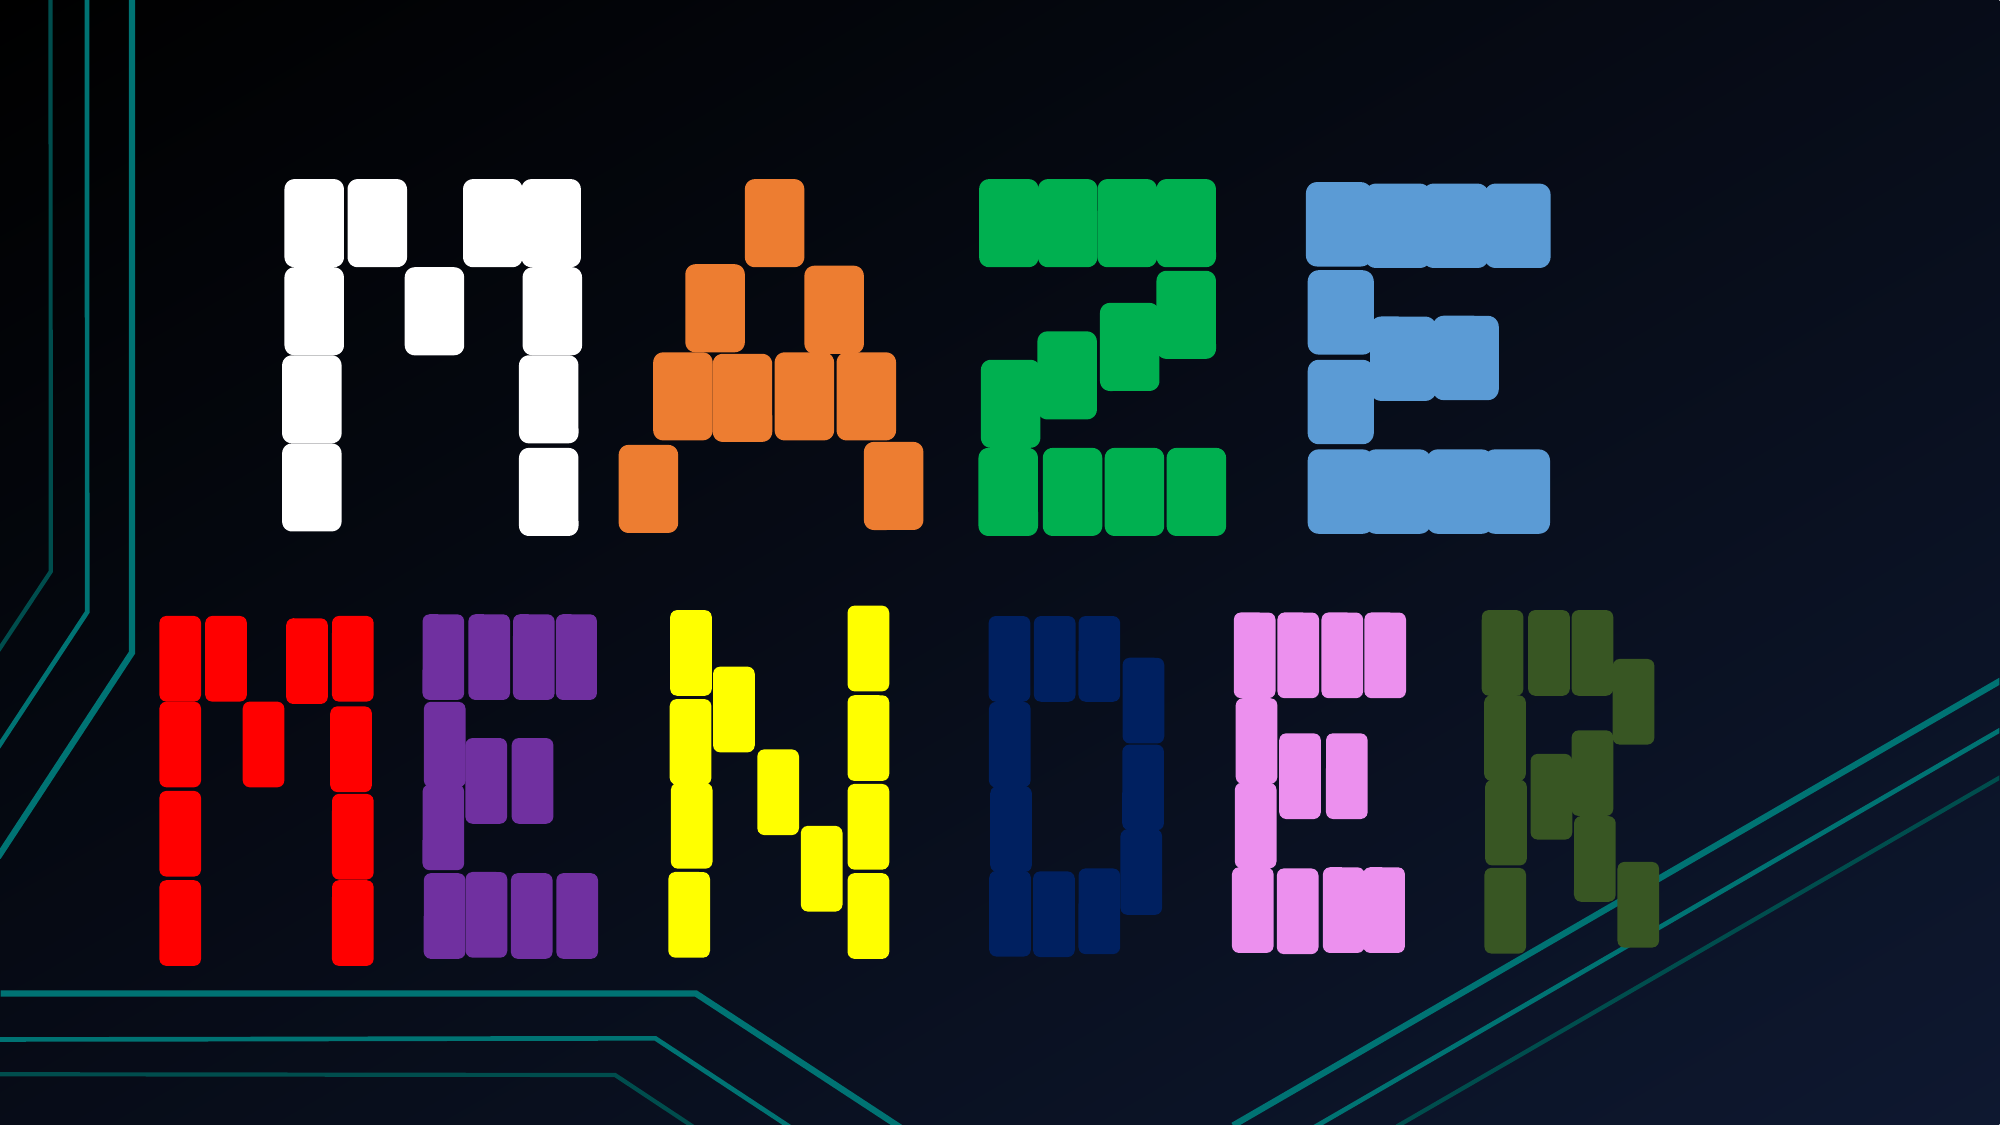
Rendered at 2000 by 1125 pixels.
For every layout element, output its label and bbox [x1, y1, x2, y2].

text_box [978, 178, 1227, 537]
text_box [618, 178, 924, 534]
text_box [422, 613, 599, 960]
text_box [1481, 609, 1660, 954]
text_box [1305, 181, 1551, 534]
text_box [988, 615, 1165, 958]
text_box [1231, 612, 1407, 955]
text_box [159, 615, 374, 967]
text_box [281, 178, 583, 537]
text_box [668, 605, 890, 960]
